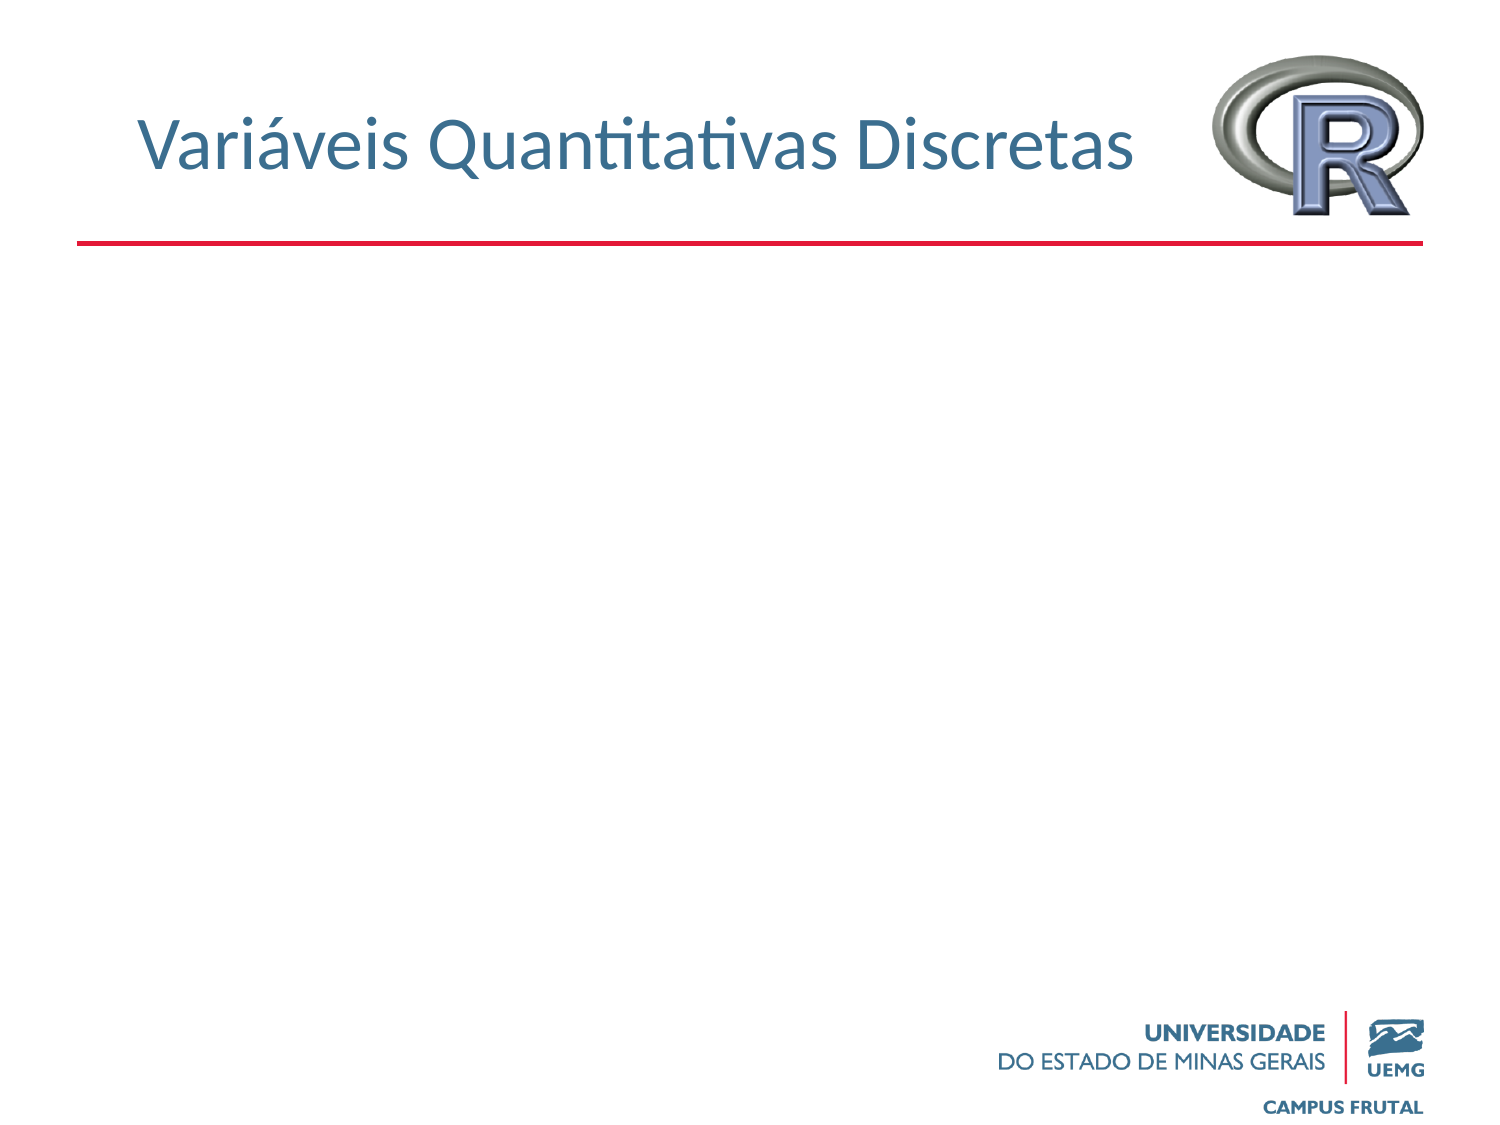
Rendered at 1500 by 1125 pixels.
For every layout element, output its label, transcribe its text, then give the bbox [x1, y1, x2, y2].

picture [1211, 54, 1424, 216]
picture [999, 1011, 1424, 1118]
title Variáveis Quantitativas Discretas [75, 45, 1152, 233]
